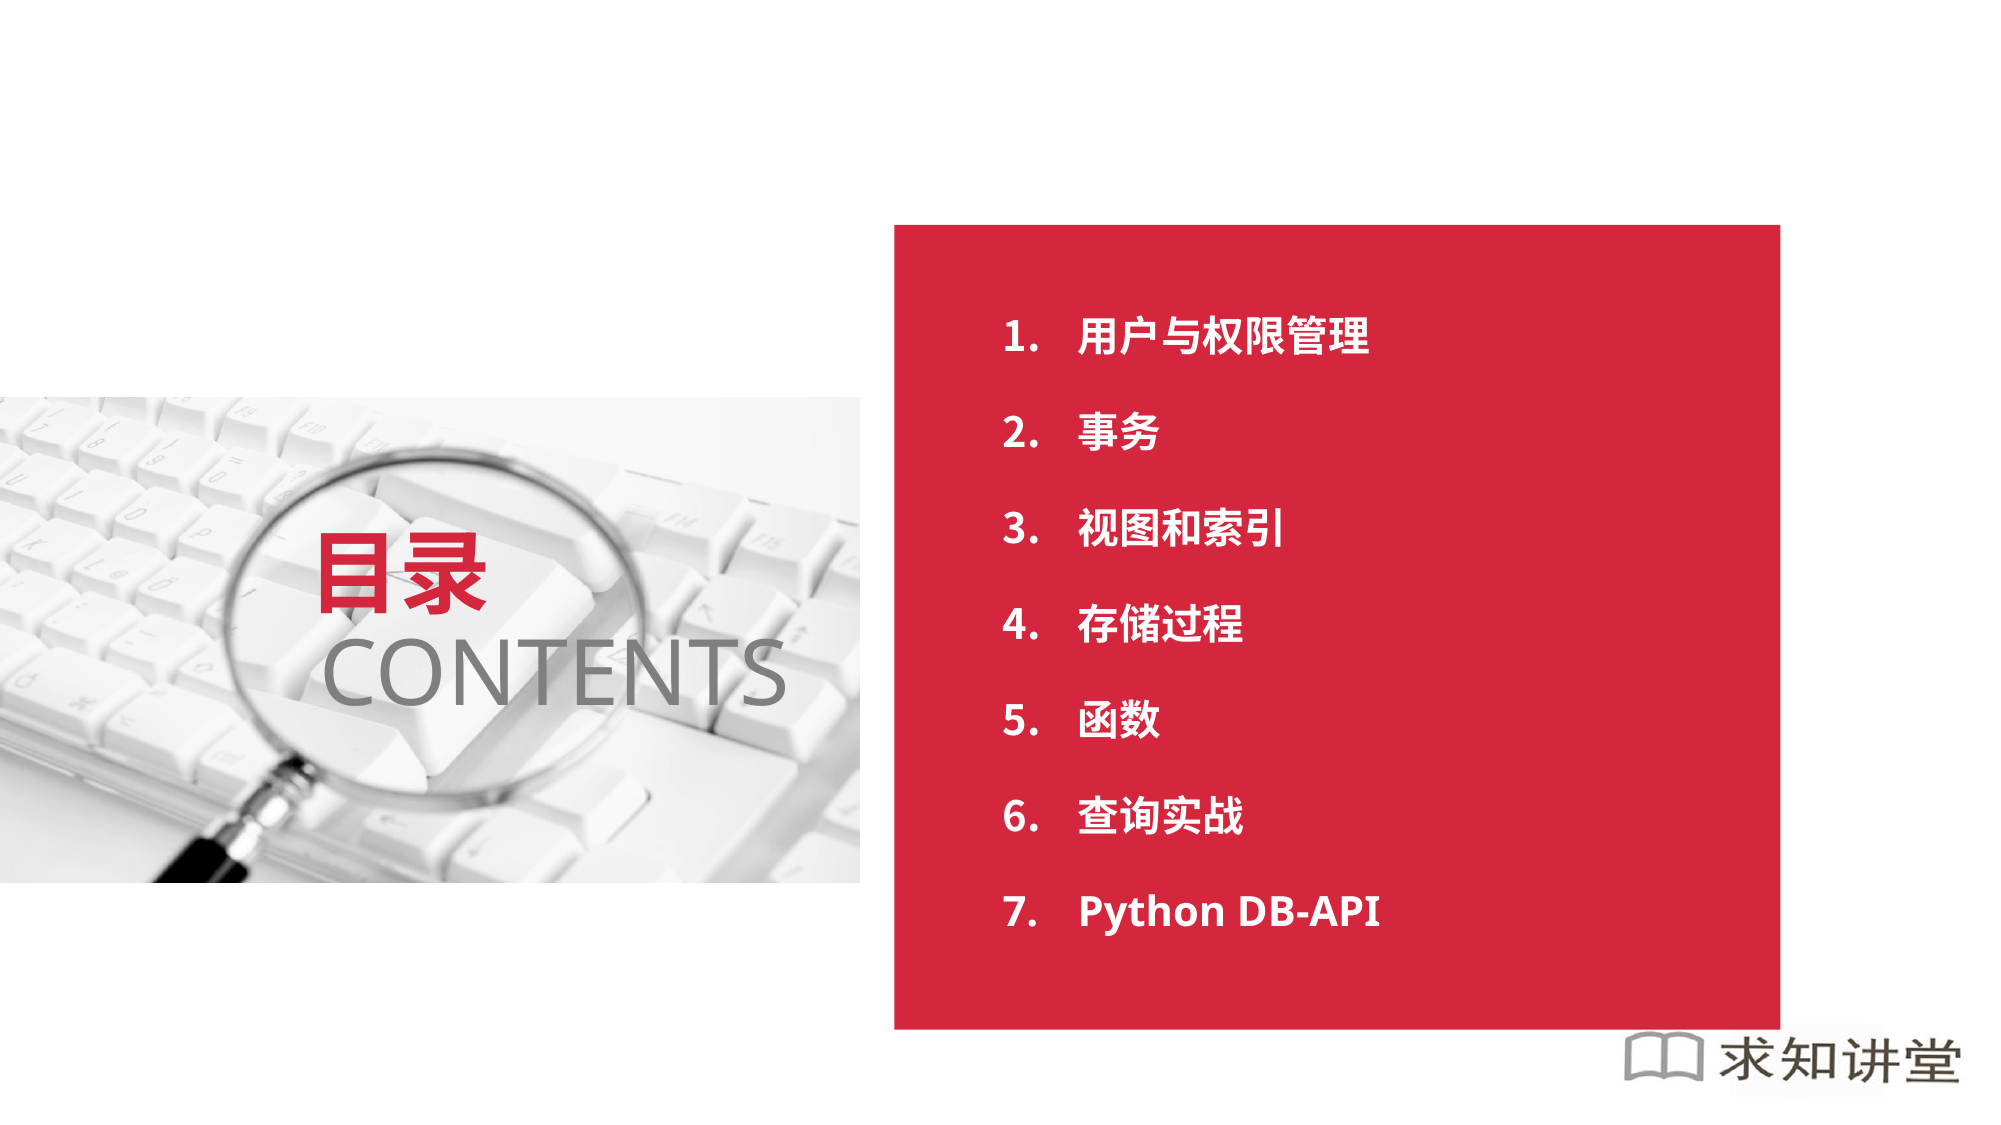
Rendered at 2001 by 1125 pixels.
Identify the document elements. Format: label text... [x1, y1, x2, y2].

picture [0, 0, 2001, 1125]
list 用户与权限管理 事务 视图和索引 存储过程 函数 查询实战 Python DB-API [987, 277, 1706, 963]
